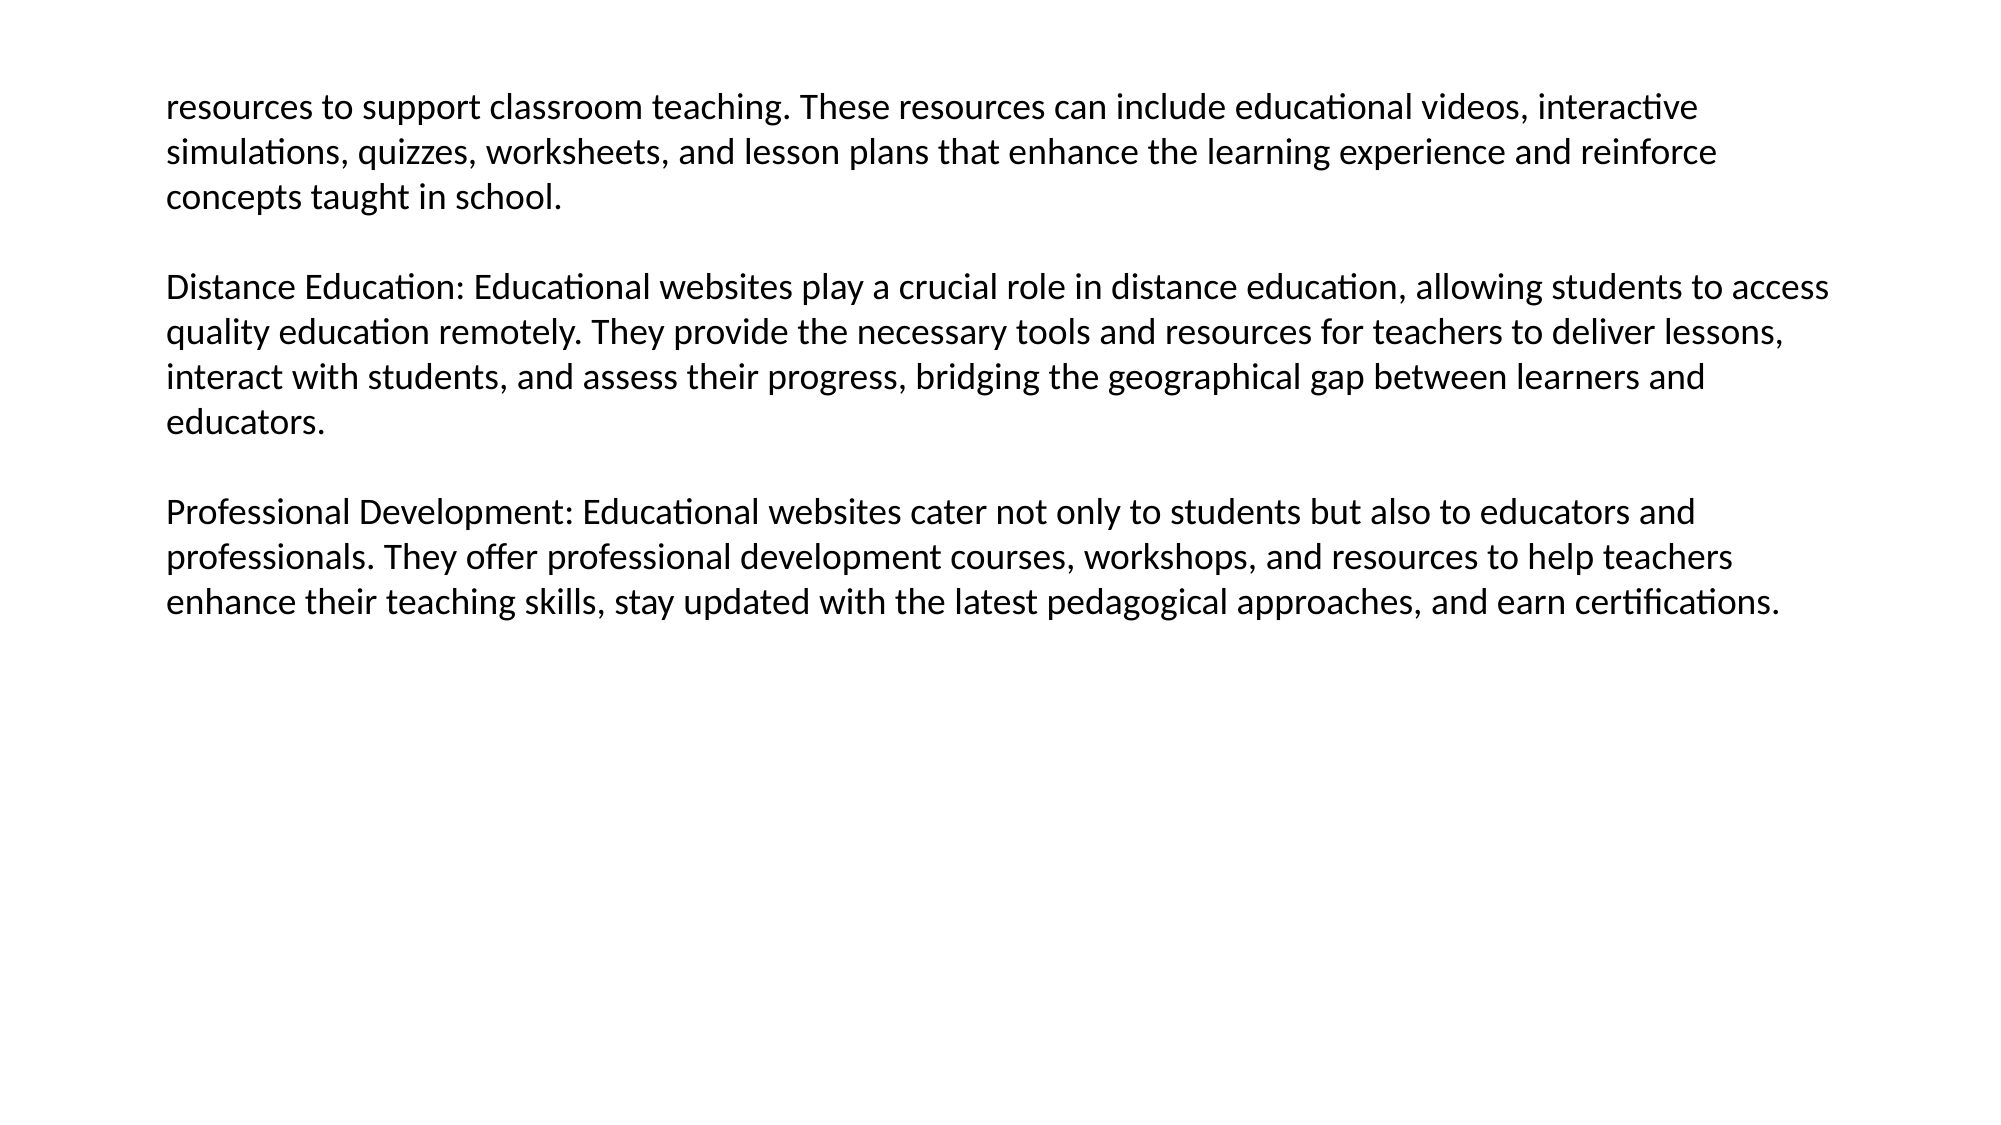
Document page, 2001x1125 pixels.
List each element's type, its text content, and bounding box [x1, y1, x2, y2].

text_box resources to support classroom teaching. These resources can include educational videos, interactive simulations, quizzes, worksheets, and lesson plans that enhance the learning experience and reinforce concepts taught in school. Distance Education: Educational websites play a crucial role in distance education, allowing students to access quality education remotely. They provide the necessary tools and resources for teachers to deliver lessons, interact with students, and assess their progress, bridging the geographical gap between learners and educators. Professional Development: Educational websites cater not only to students but also to educators and professionals. They offer professional development courses, workshops, and resources to help teachers enhance their teaching skills, stay updated with the latest pedagogical approaches, and earn certifications. [151, 74, 1870, 629]
